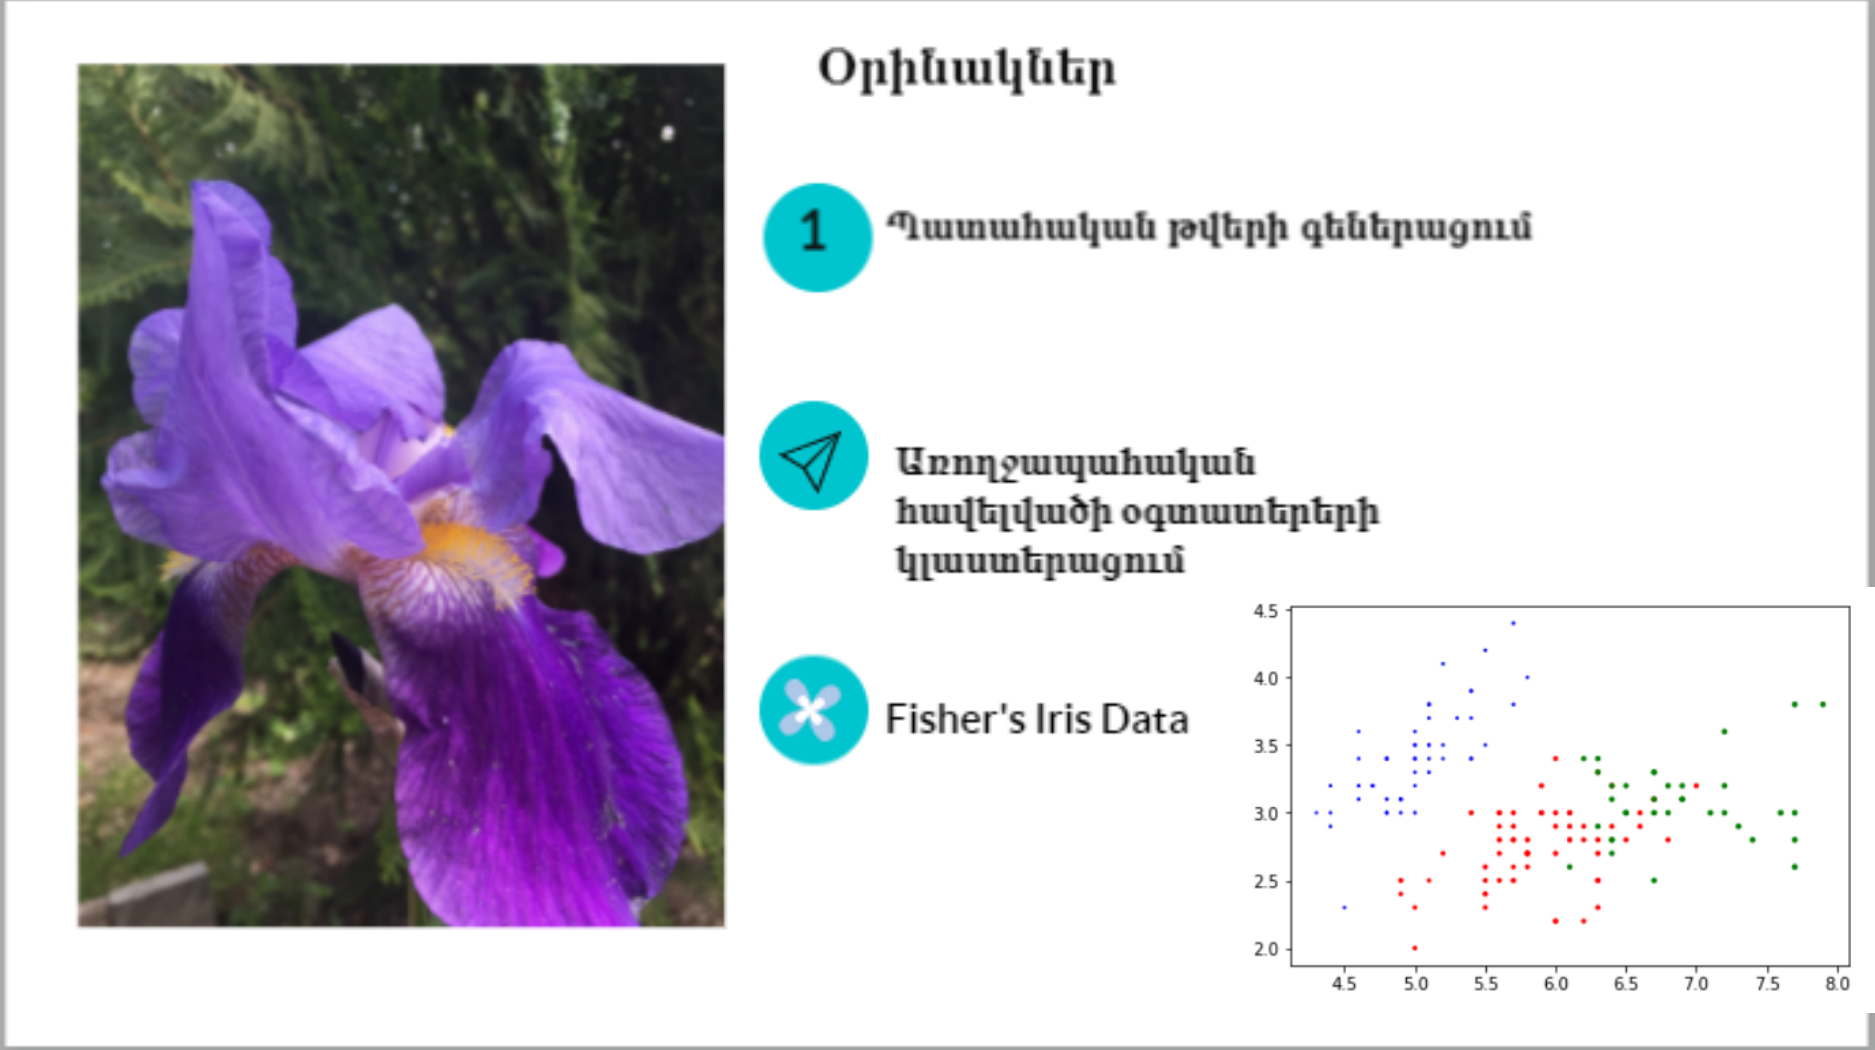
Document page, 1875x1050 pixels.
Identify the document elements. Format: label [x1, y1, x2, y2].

picture [1249, 587, 1875, 1013]
list [0, 0, 1875, 1050]
